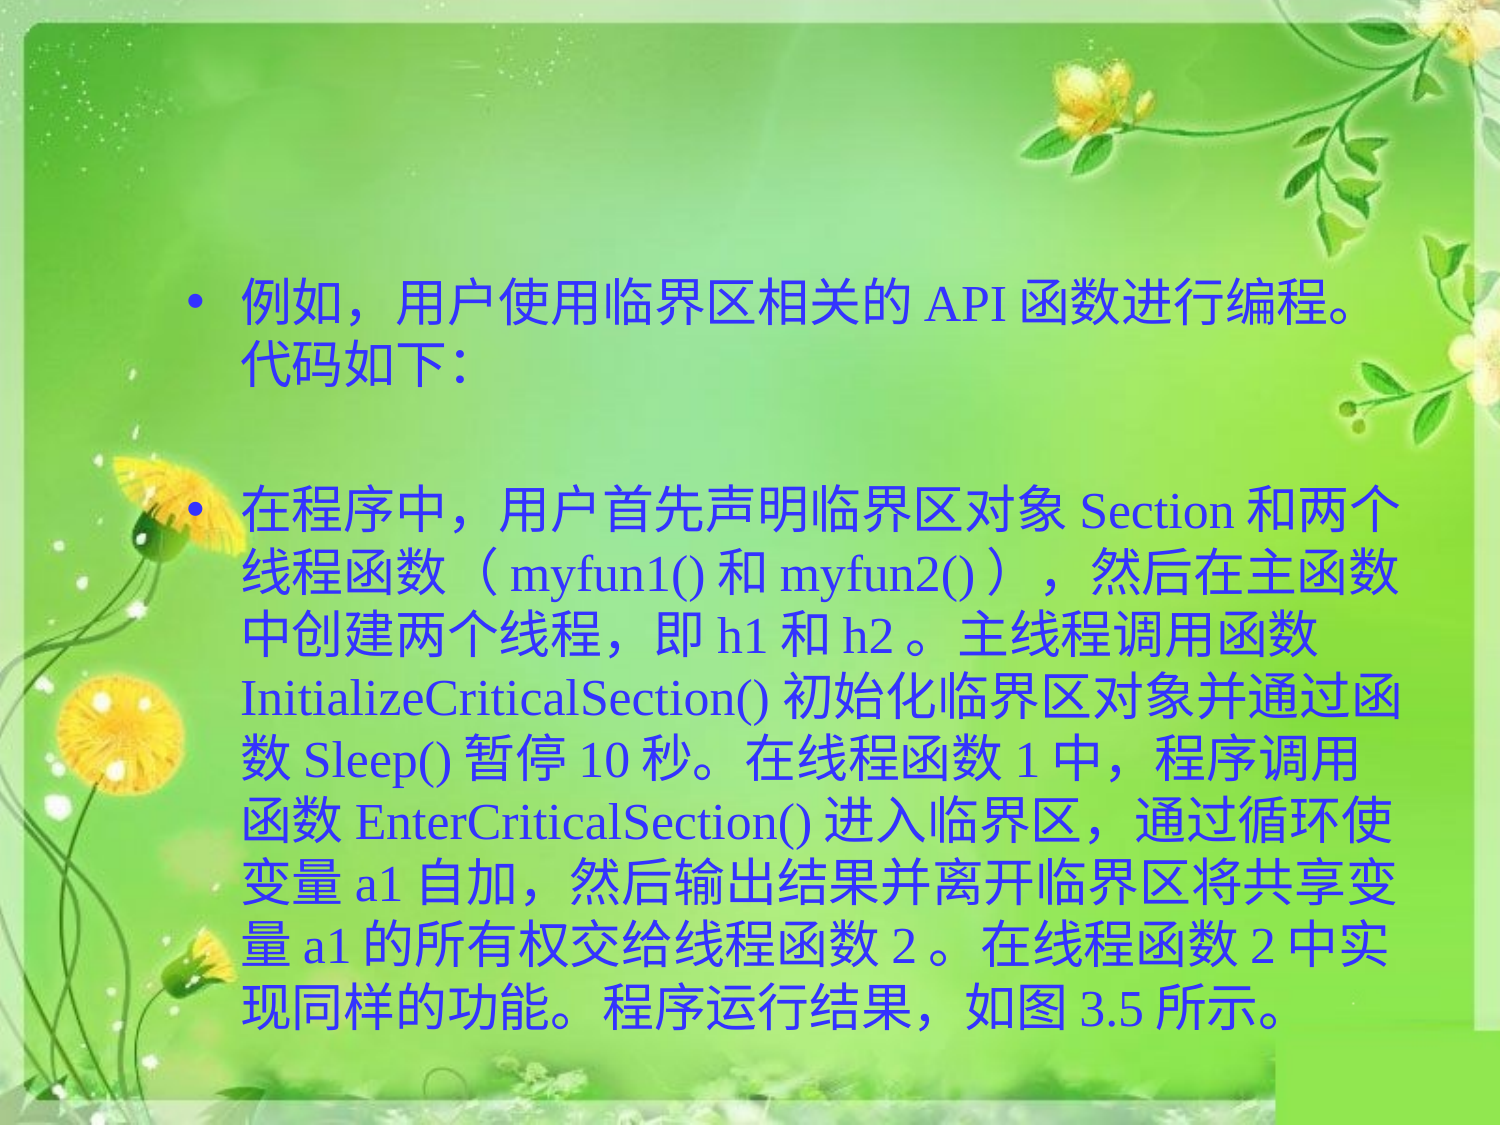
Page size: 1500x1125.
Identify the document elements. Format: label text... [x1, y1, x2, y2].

picture [0, 0, 1500, 1125]
list 例如，用户使用临界区相关的API函数进行编程。代码如下： 在程序中，用户首先声明临界区对象Section和两个线程函数（myfun1()和myfun2()），然后在主函数中创建两个线程，即h1和h2。主线程调用函数InitializeCriticalSection()初始化临界区对象并通过函数Sleep()暂停10秒。在线程函数1中，程序调用函数EnterCriticalSection()进入临界区，通过循环使变量a1自加，然后输出结果并离开临界区将共享变量a1的所有权交给线程函数2。在线程函数2中实现同样的功能。程序运行结果，如图3.5所示。 [171, 262, 1425, 1071]
